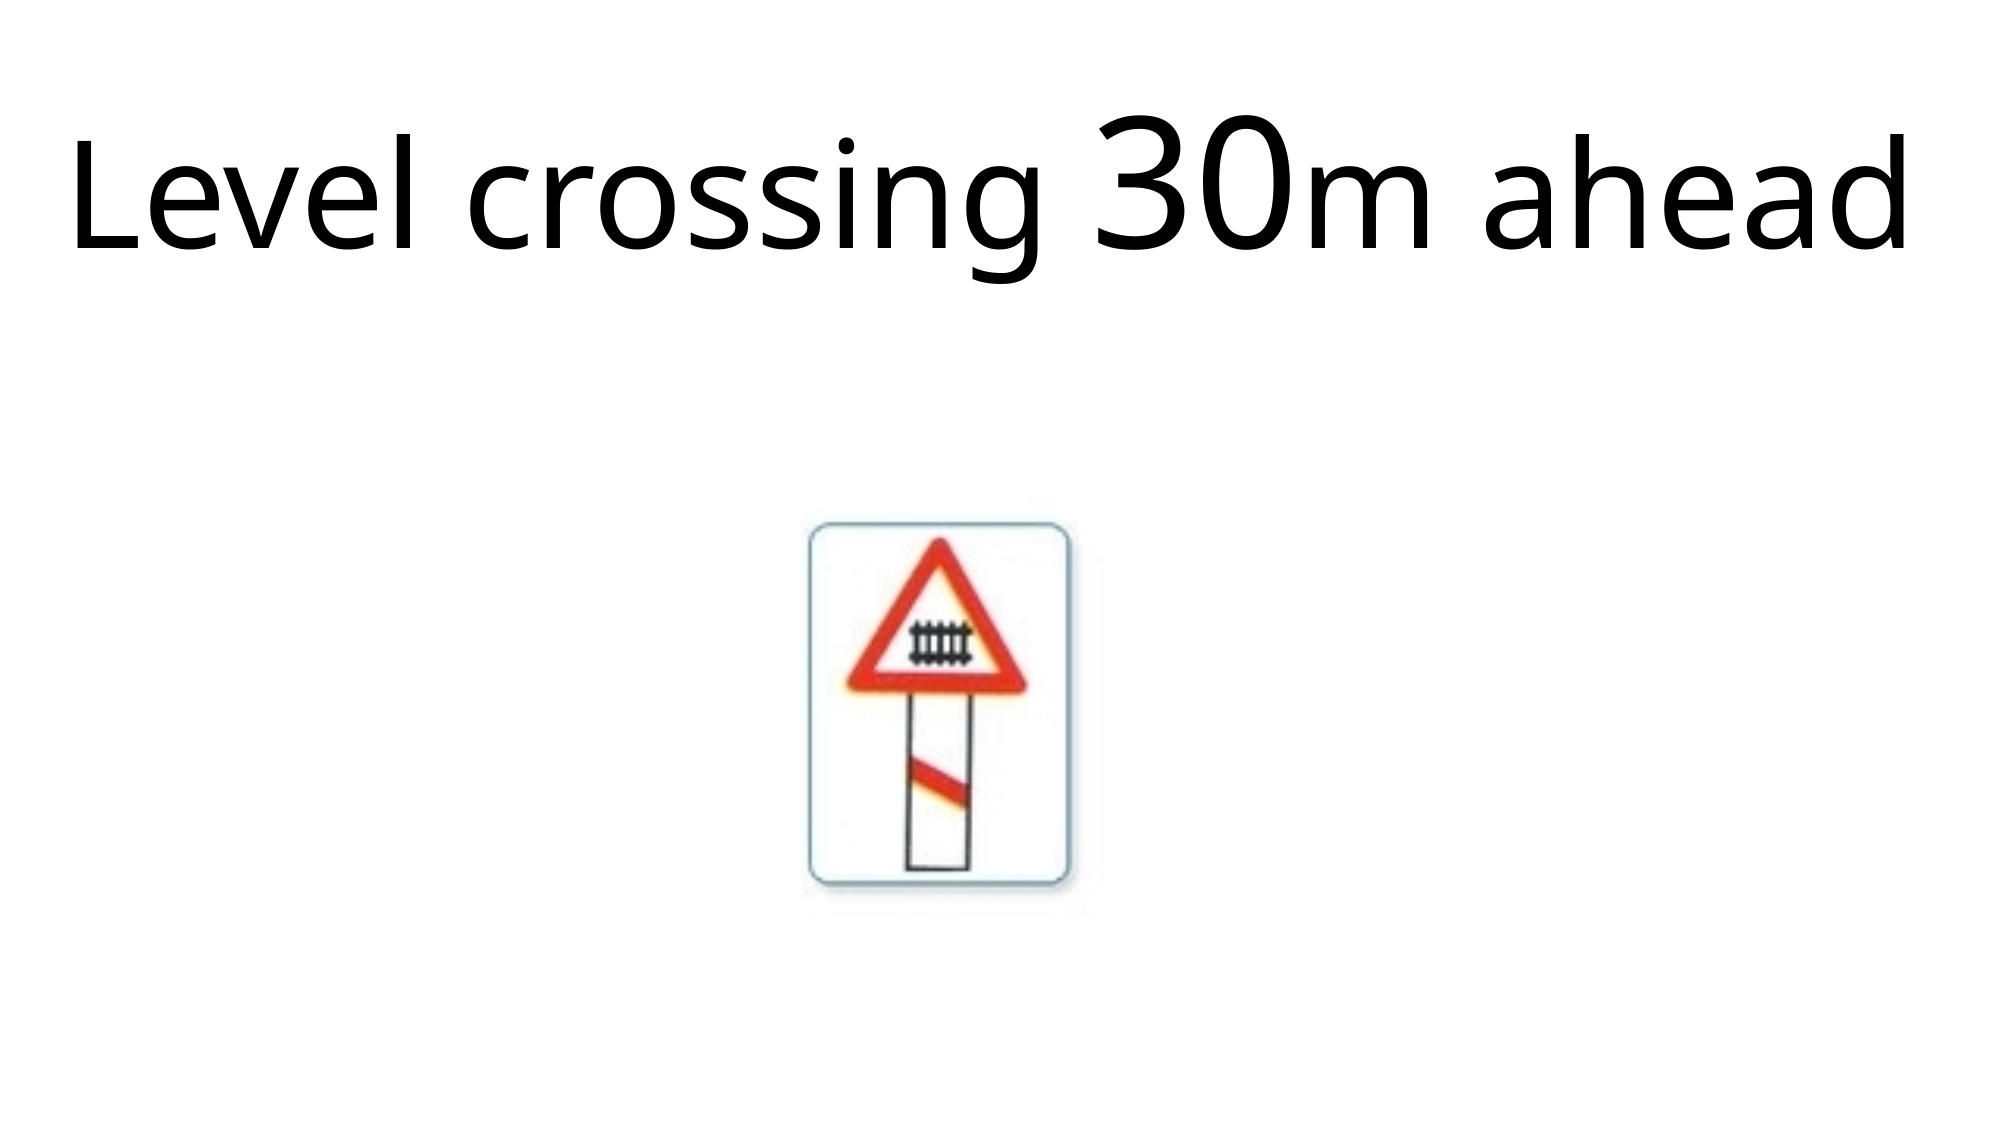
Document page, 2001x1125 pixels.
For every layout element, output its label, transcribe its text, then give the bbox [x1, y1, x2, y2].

title Level crossing 30m ahead [48, 51, 1951, 327]
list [552, 319, 1337, 1105]
